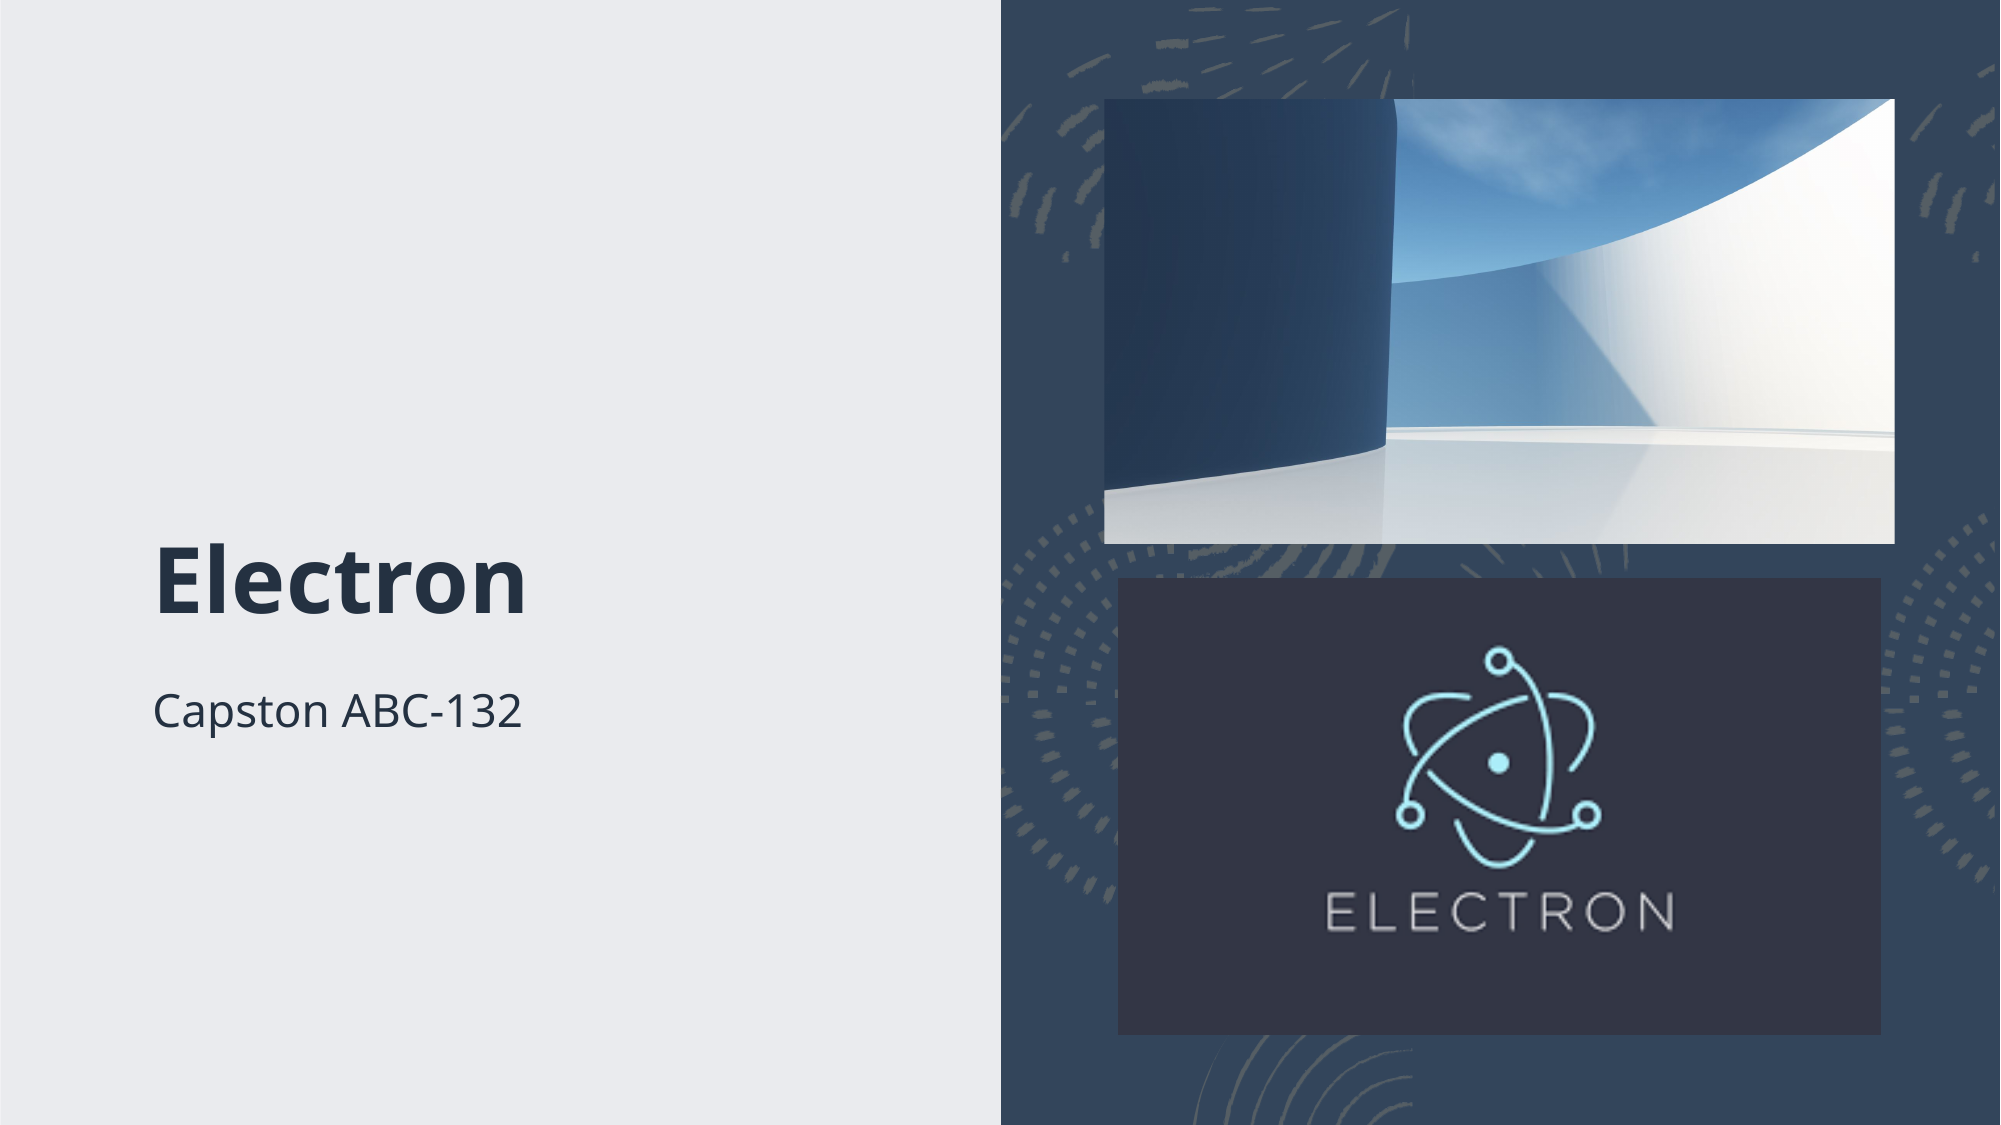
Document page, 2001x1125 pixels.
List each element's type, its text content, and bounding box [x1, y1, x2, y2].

title Electron [137, 122, 923, 640]
picture [1104, 99, 1895, 544]
subtitle Capston ABC-132 [137, 668, 923, 1006]
text_box [1000, 0, 1996, 1125]
picture [1118, 578, 1881, 1035]
text_box [0, 0, 1000, 1125]
text_box [1996, 0, 2000, 1125]
